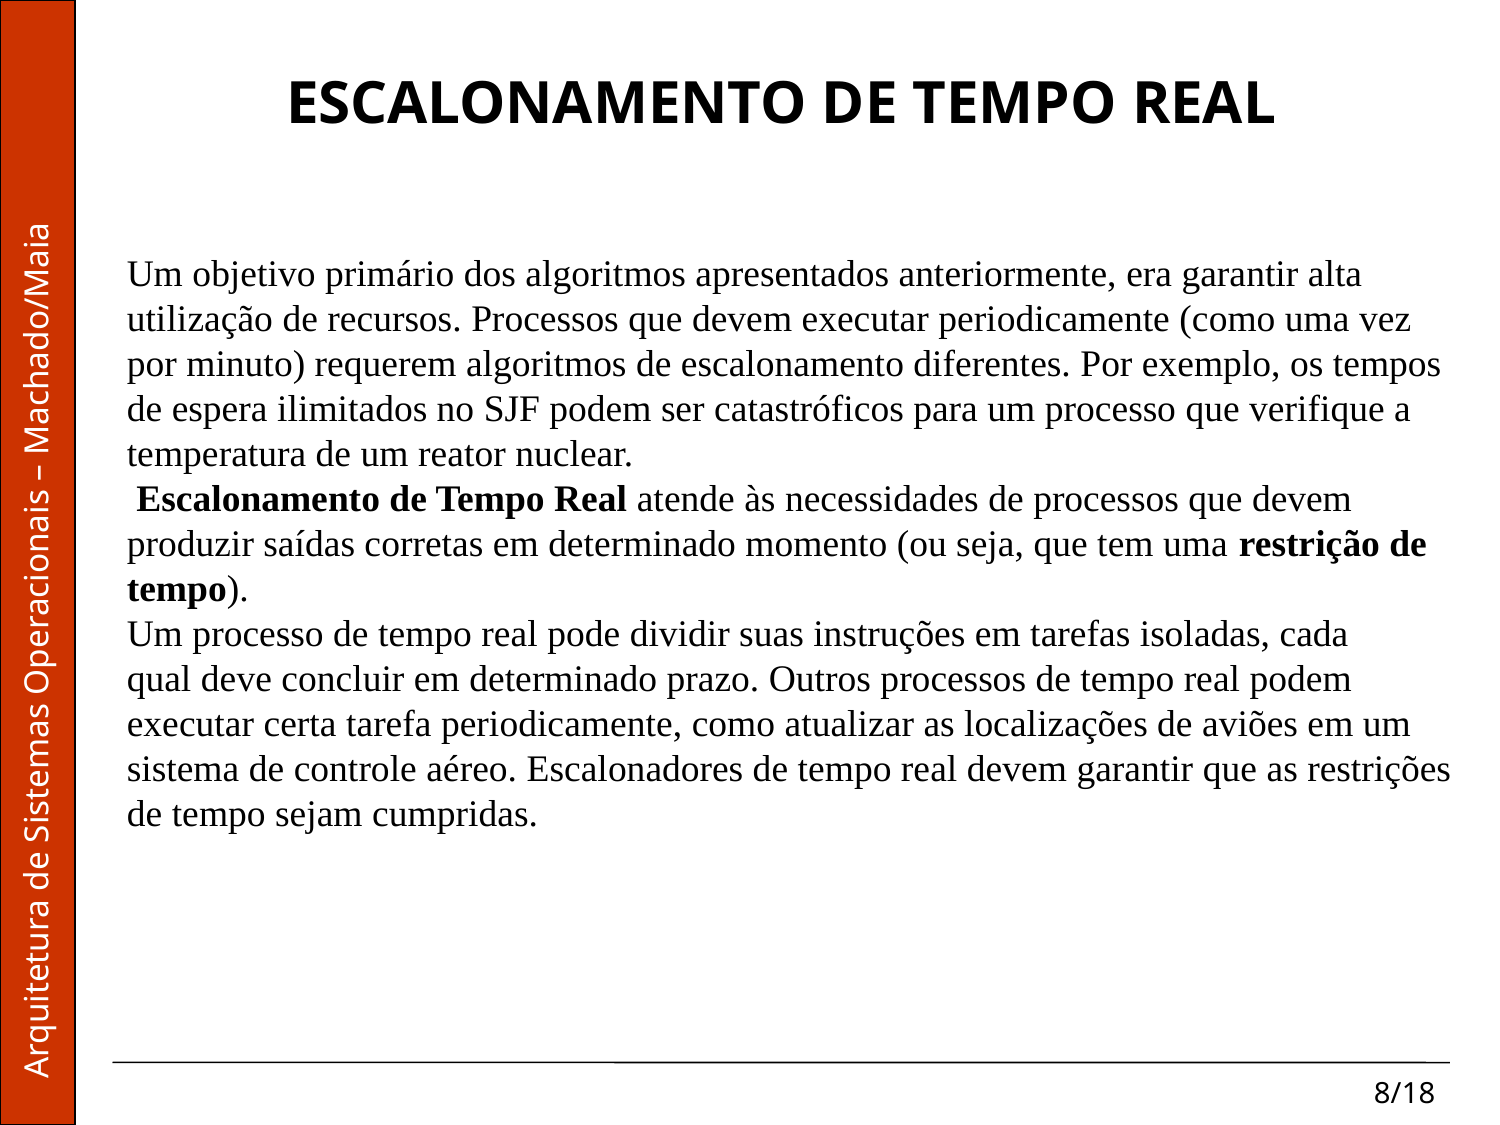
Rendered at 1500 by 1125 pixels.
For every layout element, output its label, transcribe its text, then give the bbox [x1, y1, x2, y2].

text_box Um objetivo primário dos algoritmos apresentados anteriormente, era garantir alta utilização de recursos. Processos que devem executar periodicamente (como uma vez por minuto) requerem algoritmos de escalonamento diferentes. Por exemplo, os tempos de espera ilimitados no SJF podem ser catastróficos para um processo que verifique a temperatura de um reator nuclear. Escalonamento de Tempo Real atende às necessidades de processos que devem produzir saídas corretas em determinado momento (ou seja, que tem uma restrição de tempo). Um processo de tempo real pode dividir suas instruções em tarefas isoladas, cada qual deve concluir em determinado prazo. Outros processos de tempo real podem executar certa tarefa periodicamente, como atualizar as localizações de aviões em um sistema de controle aéreo. Escalonadores de tempo real devem garantir que as restrições de tempo sejam cumpridas. [112, 241, 1471, 842]
title ESCALONAMENTO DE TEMPO REAL [112, 24, 1450, 175]
